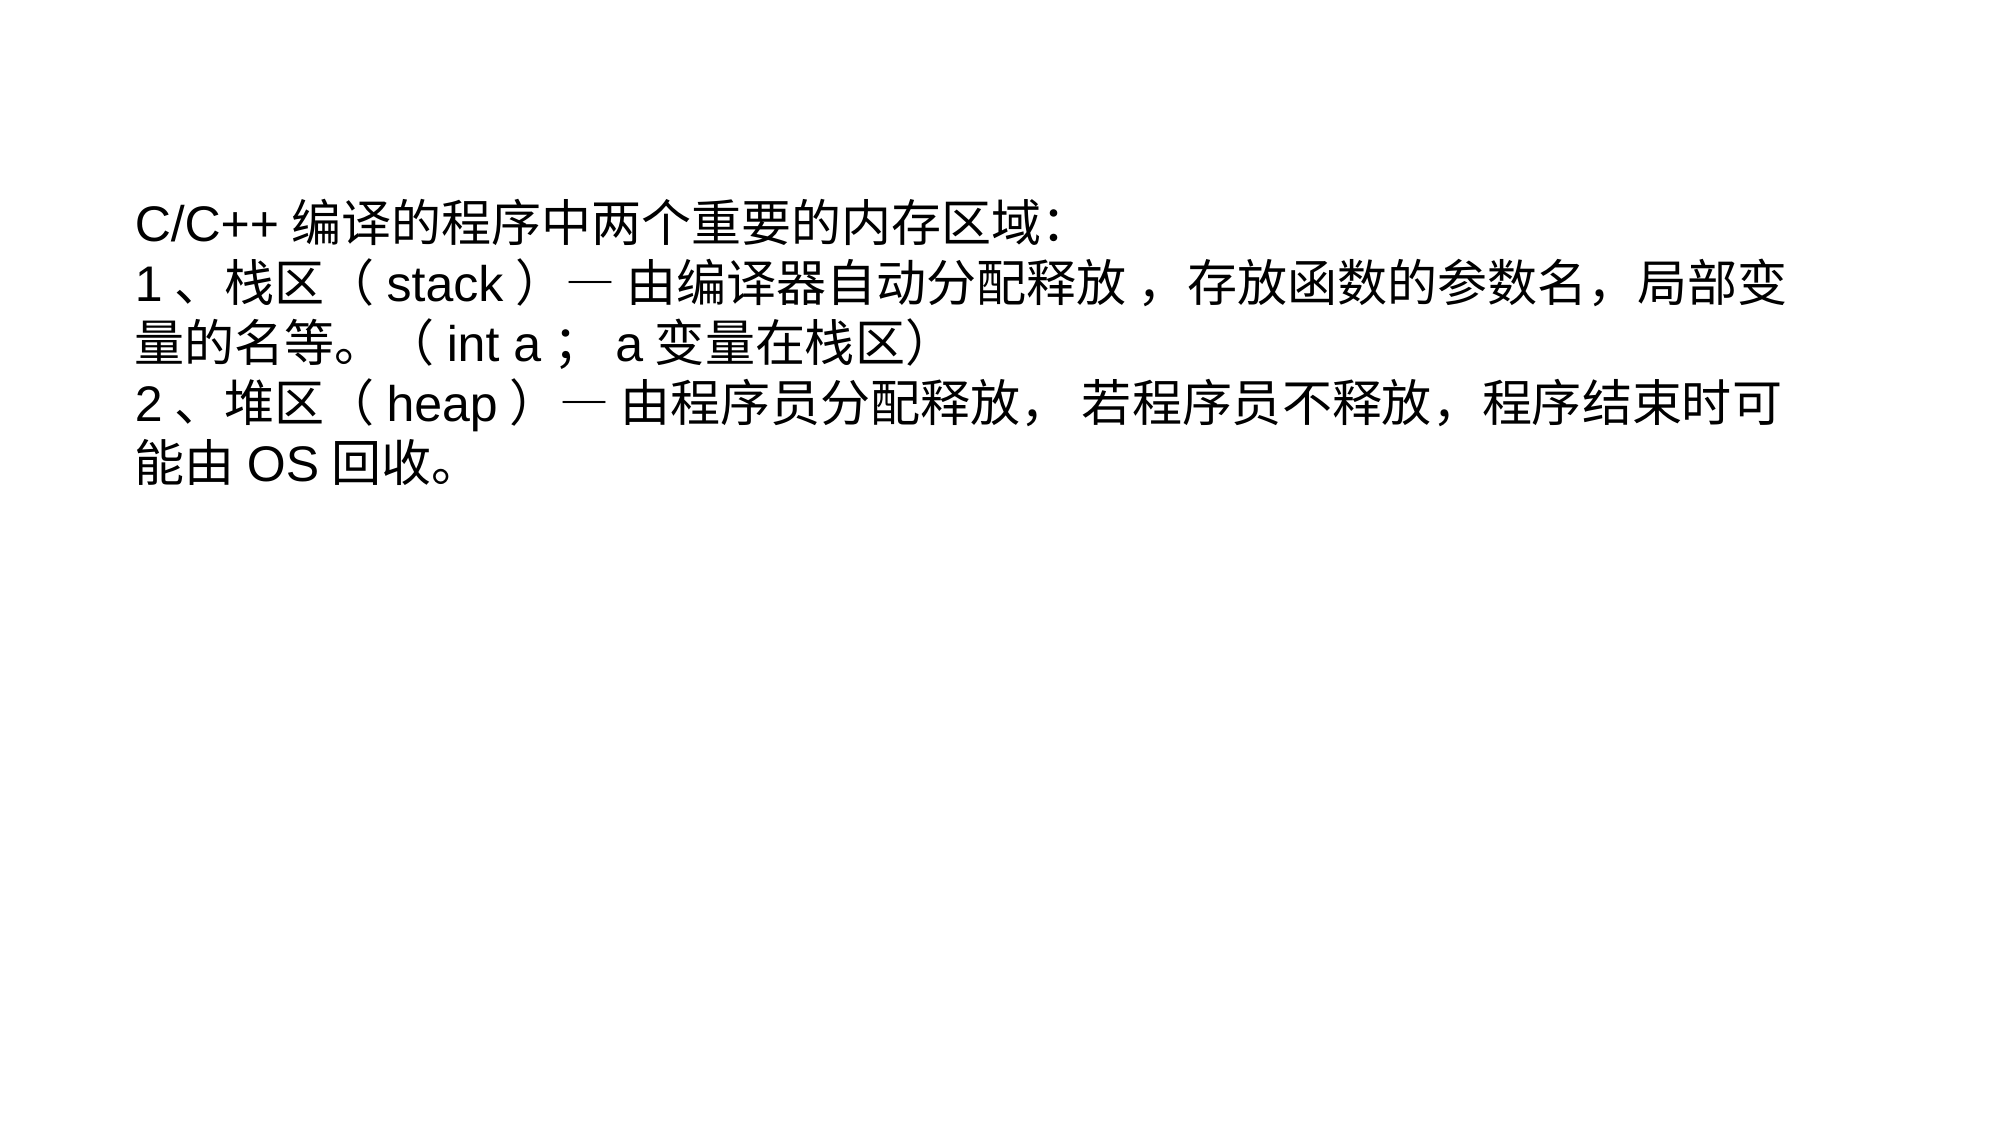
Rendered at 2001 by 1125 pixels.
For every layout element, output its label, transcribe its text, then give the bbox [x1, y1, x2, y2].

text_box C/C++编译的程序中两个重要的内存区域： 1、栈区（stack）— 由编译器自动分配释放 ，存放函数的参数名，局部变量的名等。（int a；a变量在栈区） 2、堆区（heap）— 由程序员分配释放， 若程序员不释放，程序结束时可能由OS回收。 [120, 184, 1804, 499]
